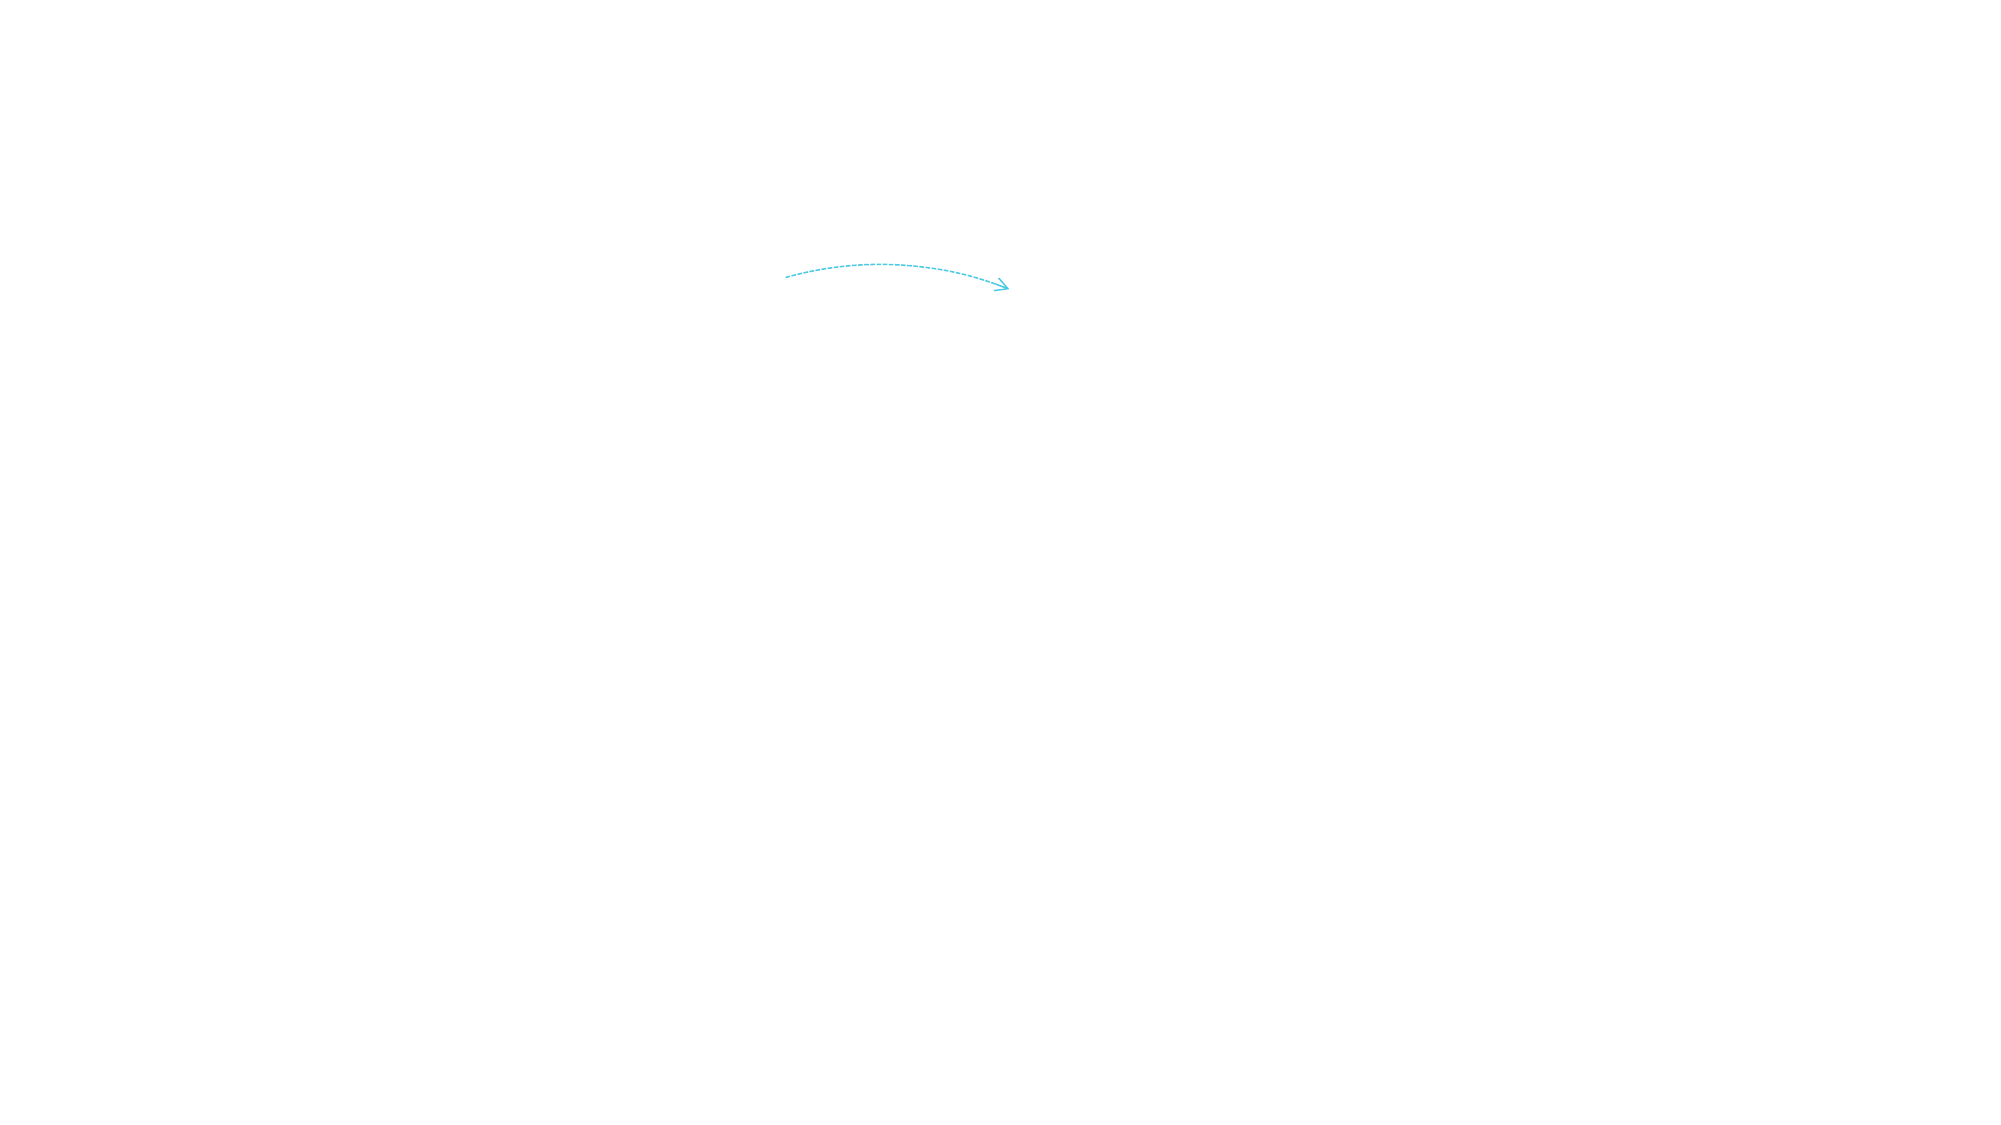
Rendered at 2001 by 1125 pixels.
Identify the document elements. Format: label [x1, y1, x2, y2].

text_box [785, 263, 1010, 613]
